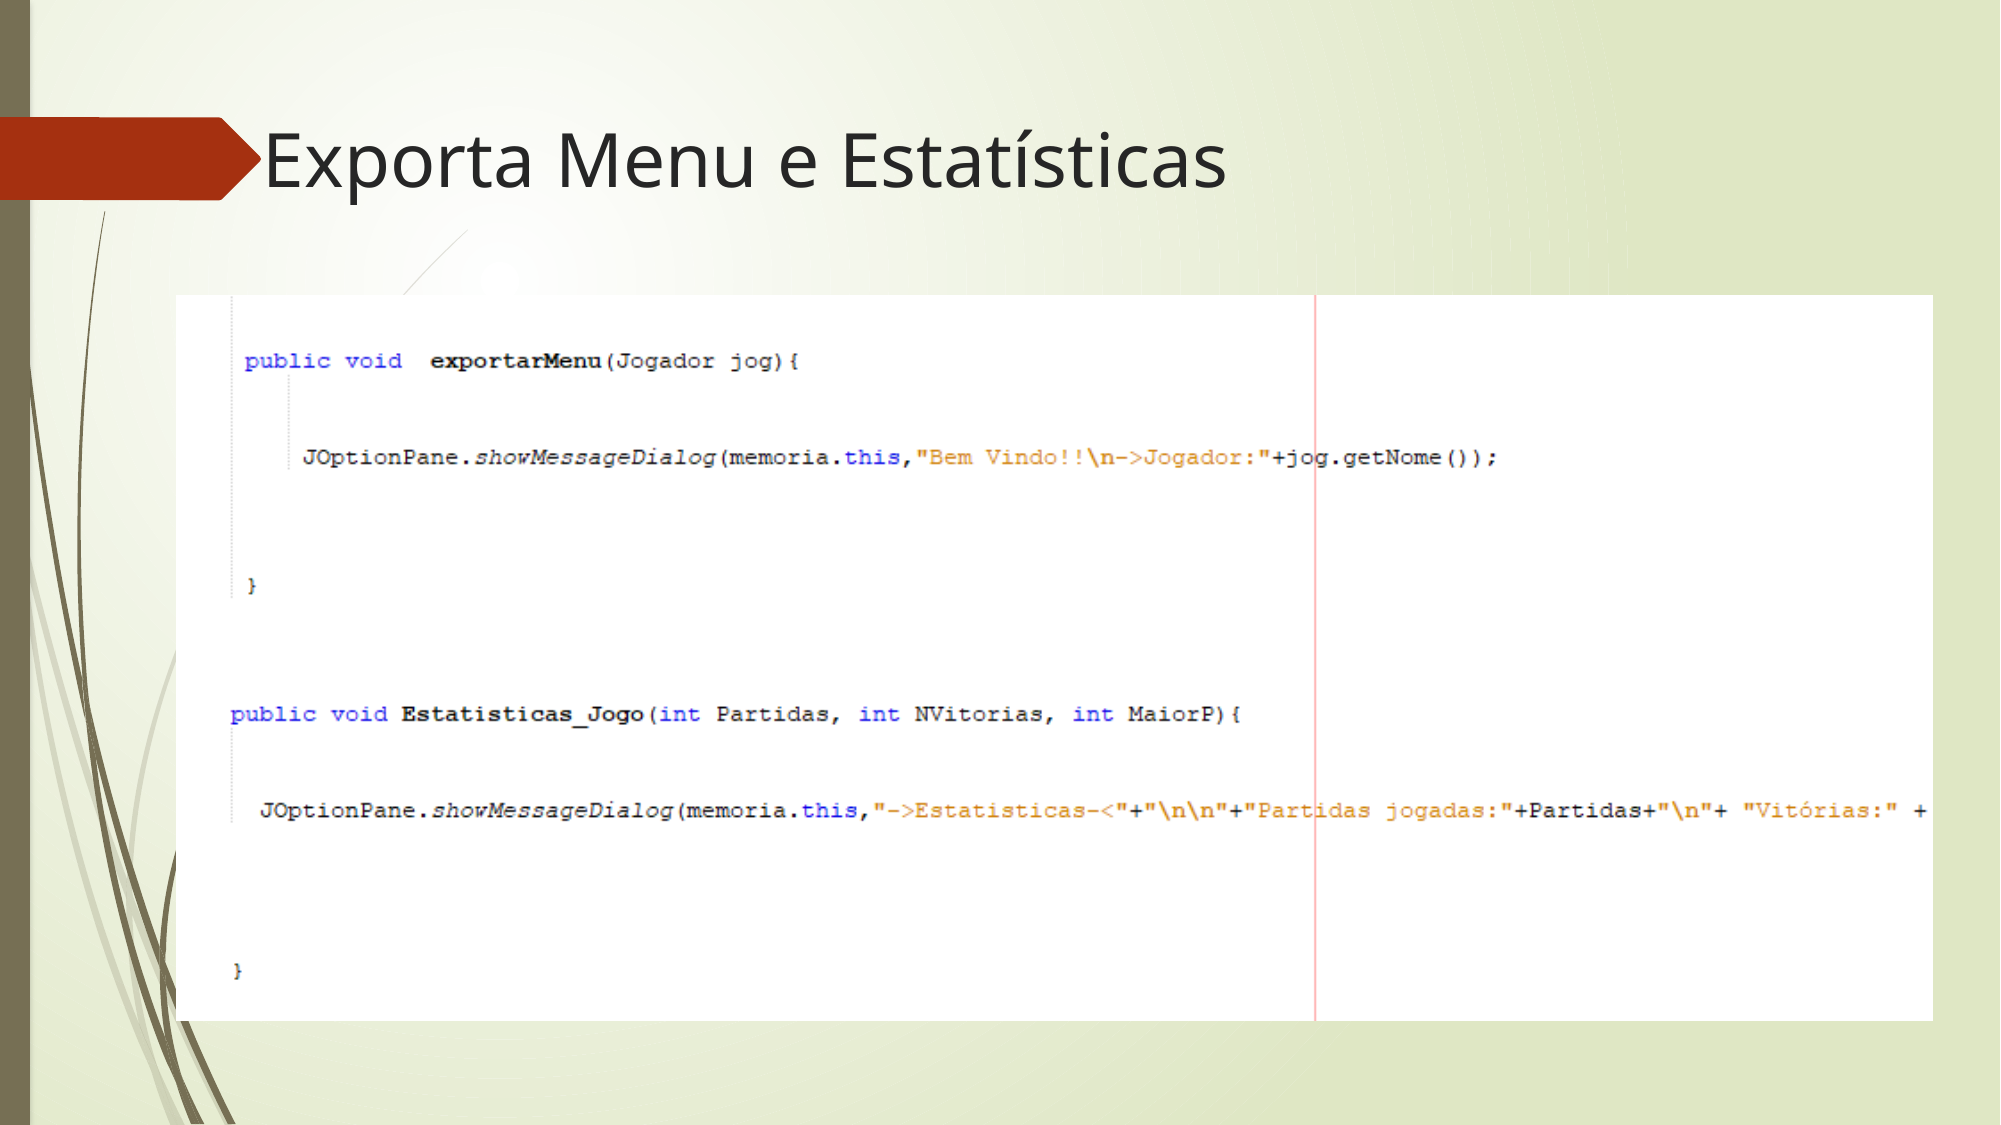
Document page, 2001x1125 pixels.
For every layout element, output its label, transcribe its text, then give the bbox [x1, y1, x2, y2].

picture [176, 295, 1933, 1021]
title Exporta Menu e Estatísticas [247, 104, 1710, 293]
